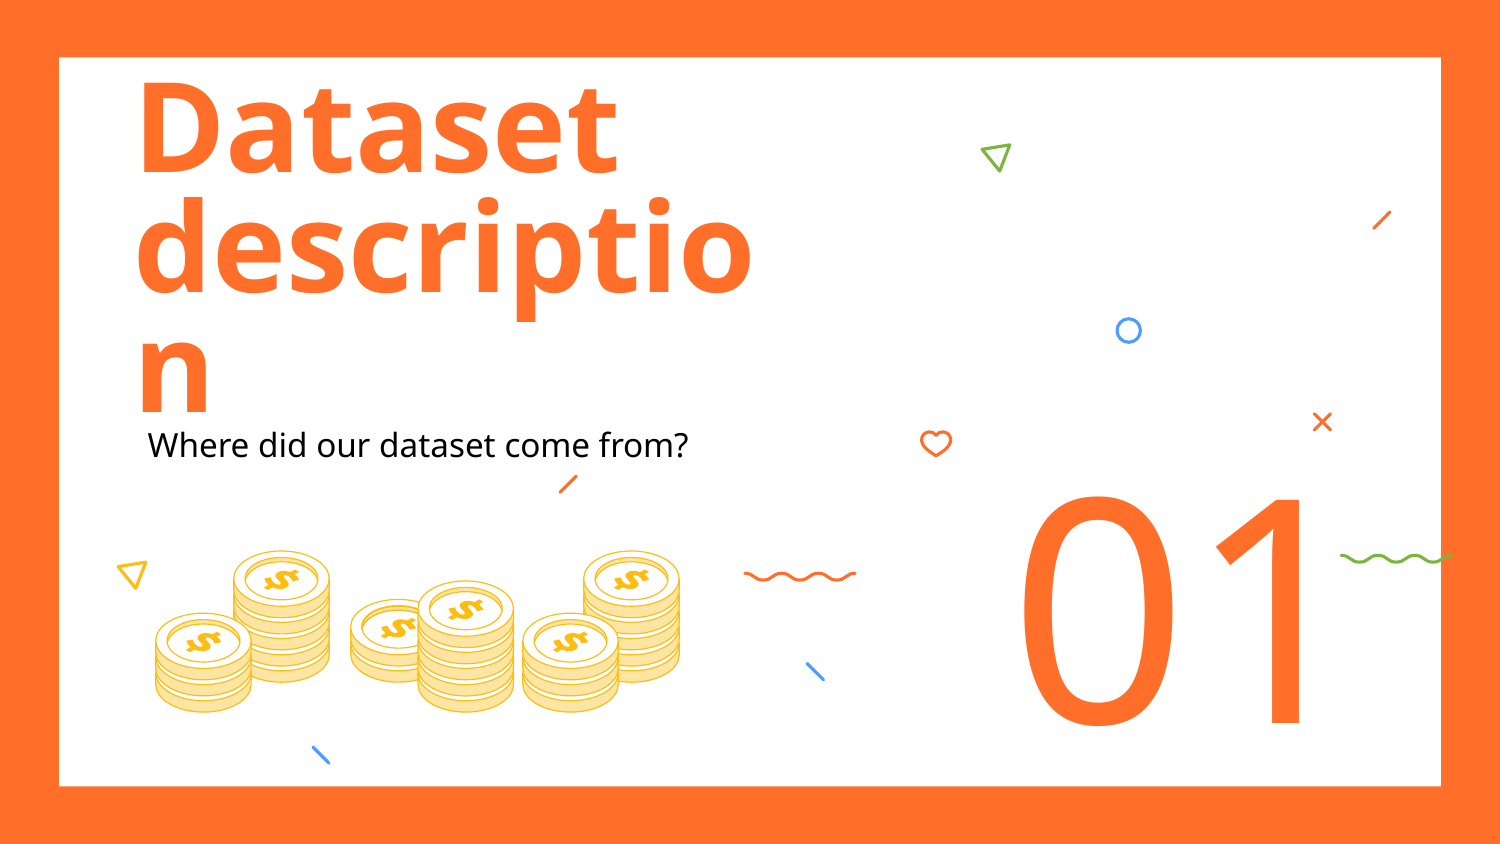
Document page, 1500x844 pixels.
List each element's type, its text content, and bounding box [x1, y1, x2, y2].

title 01 [807, 442, 1382, 756]
subtitle Where did our dataset come from? [132, 402, 792, 486]
title Dataset description [118, 111, 838, 403]
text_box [150, 550, 685, 713]
